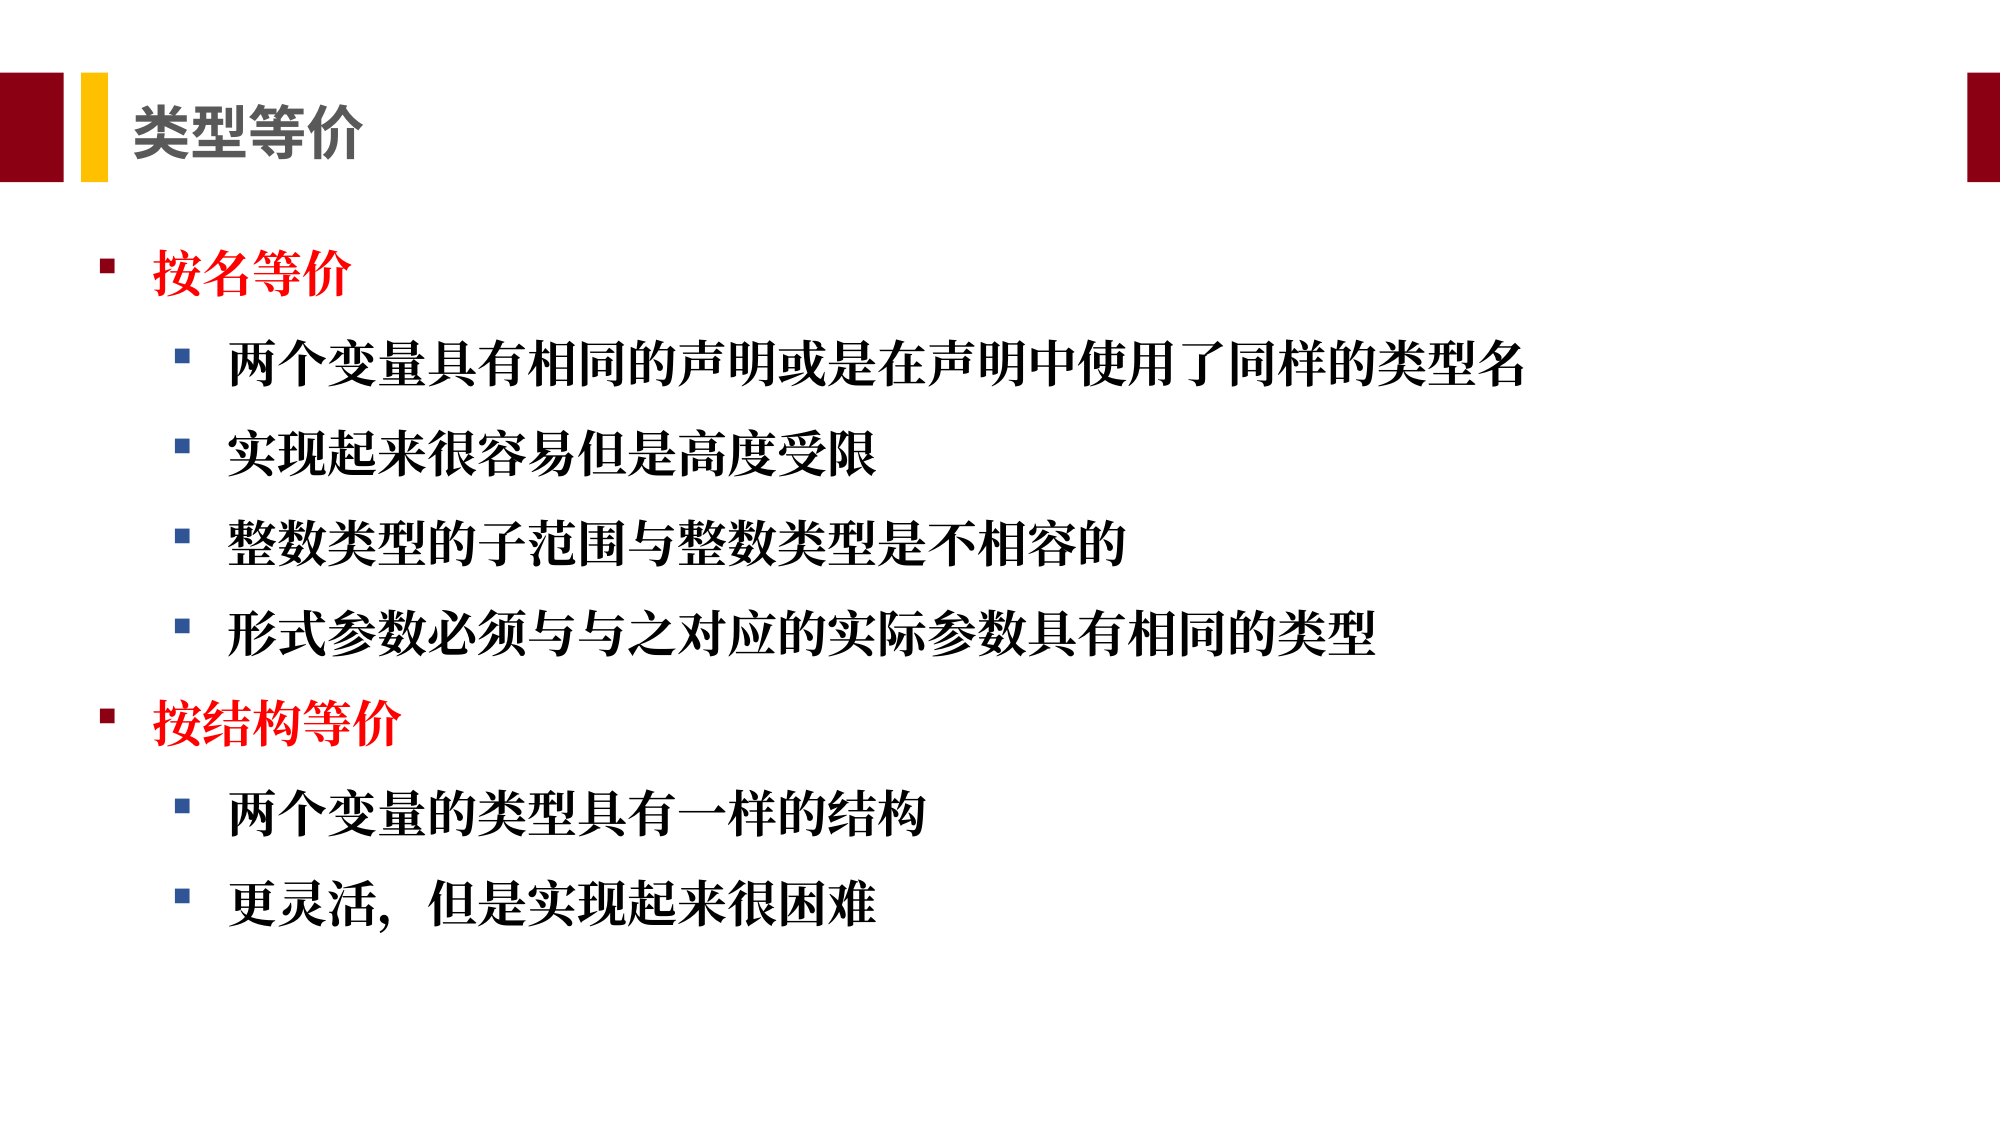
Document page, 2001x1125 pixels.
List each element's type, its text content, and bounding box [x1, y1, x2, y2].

text_box 按名等价 两个变量具有相同的声明或是在声明中使用了同样的类型名 实现起来很容易但是高度受限 整数类型的子范围与整数类型是不相容的 形式参数必须与与之对应的实际参数具有相同的类型 按结构等价 两个变量的类型具有一样的结构 更灵活，但是实现起来很困难 [81, 205, 1892, 941]
text_box 类型等价 [132, 95, 1944, 167]
text_box [80, 71, 109, 183]
text_box [0, 71, 65, 183]
text_box [1966, 71, 2000, 183]
